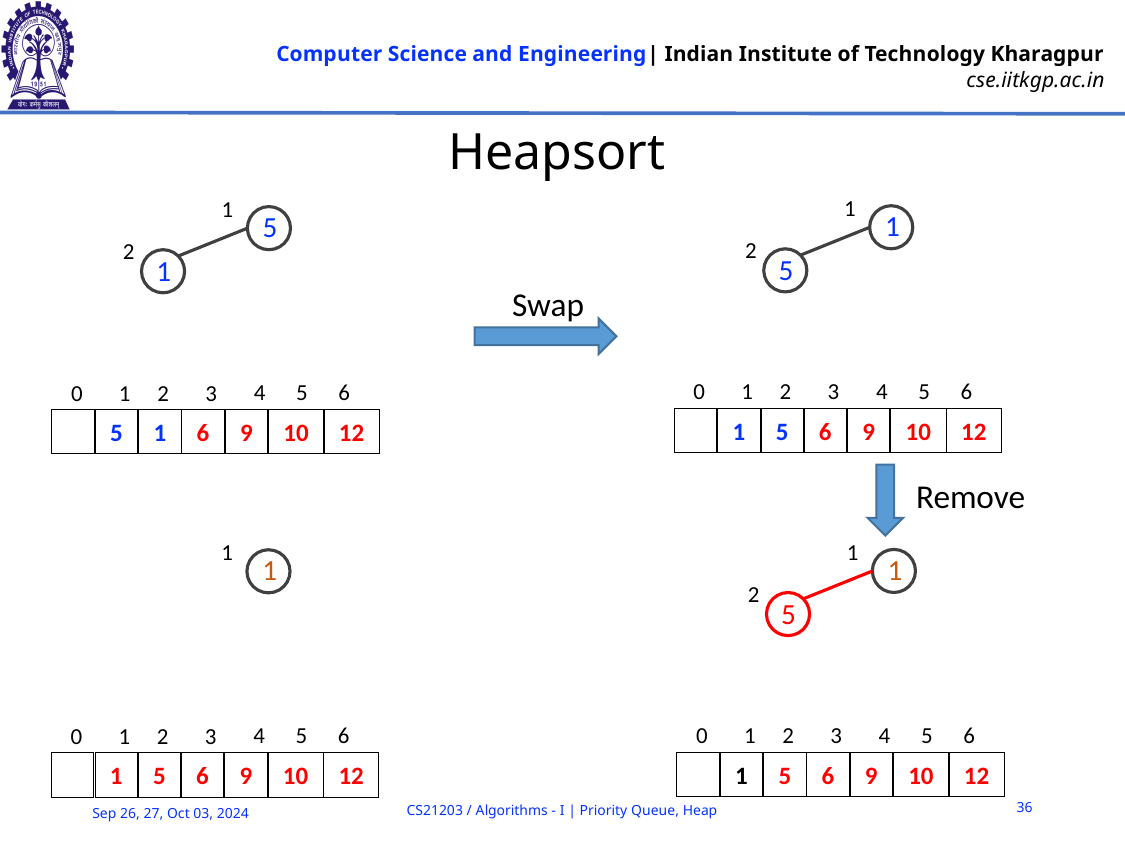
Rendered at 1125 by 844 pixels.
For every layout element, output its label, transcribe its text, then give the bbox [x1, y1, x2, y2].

picture [1, 1, 74, 110]
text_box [732, 529, 918, 639]
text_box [107, 186, 293, 296]
text_box Swap [497, 276, 599, 331]
text_box [473, 317, 618, 357]
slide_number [77, 798, 274, 844]
text_box Remove [901, 467, 1041, 523]
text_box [730, 185, 916, 295]
text_box [865, 463, 901, 529]
footer CS21203 / Algorithms - I | Priority Queue, Heap [185, 787, 940, 833]
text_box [206, 529, 293, 595]
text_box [51, 370, 380, 455]
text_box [50, 713, 380, 798]
title Heapsort [35, 78, 1078, 221]
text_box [676, 713, 1005, 798]
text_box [673, 369, 1003, 454]
slide_number 36 [992, 785, 1048, 831]
